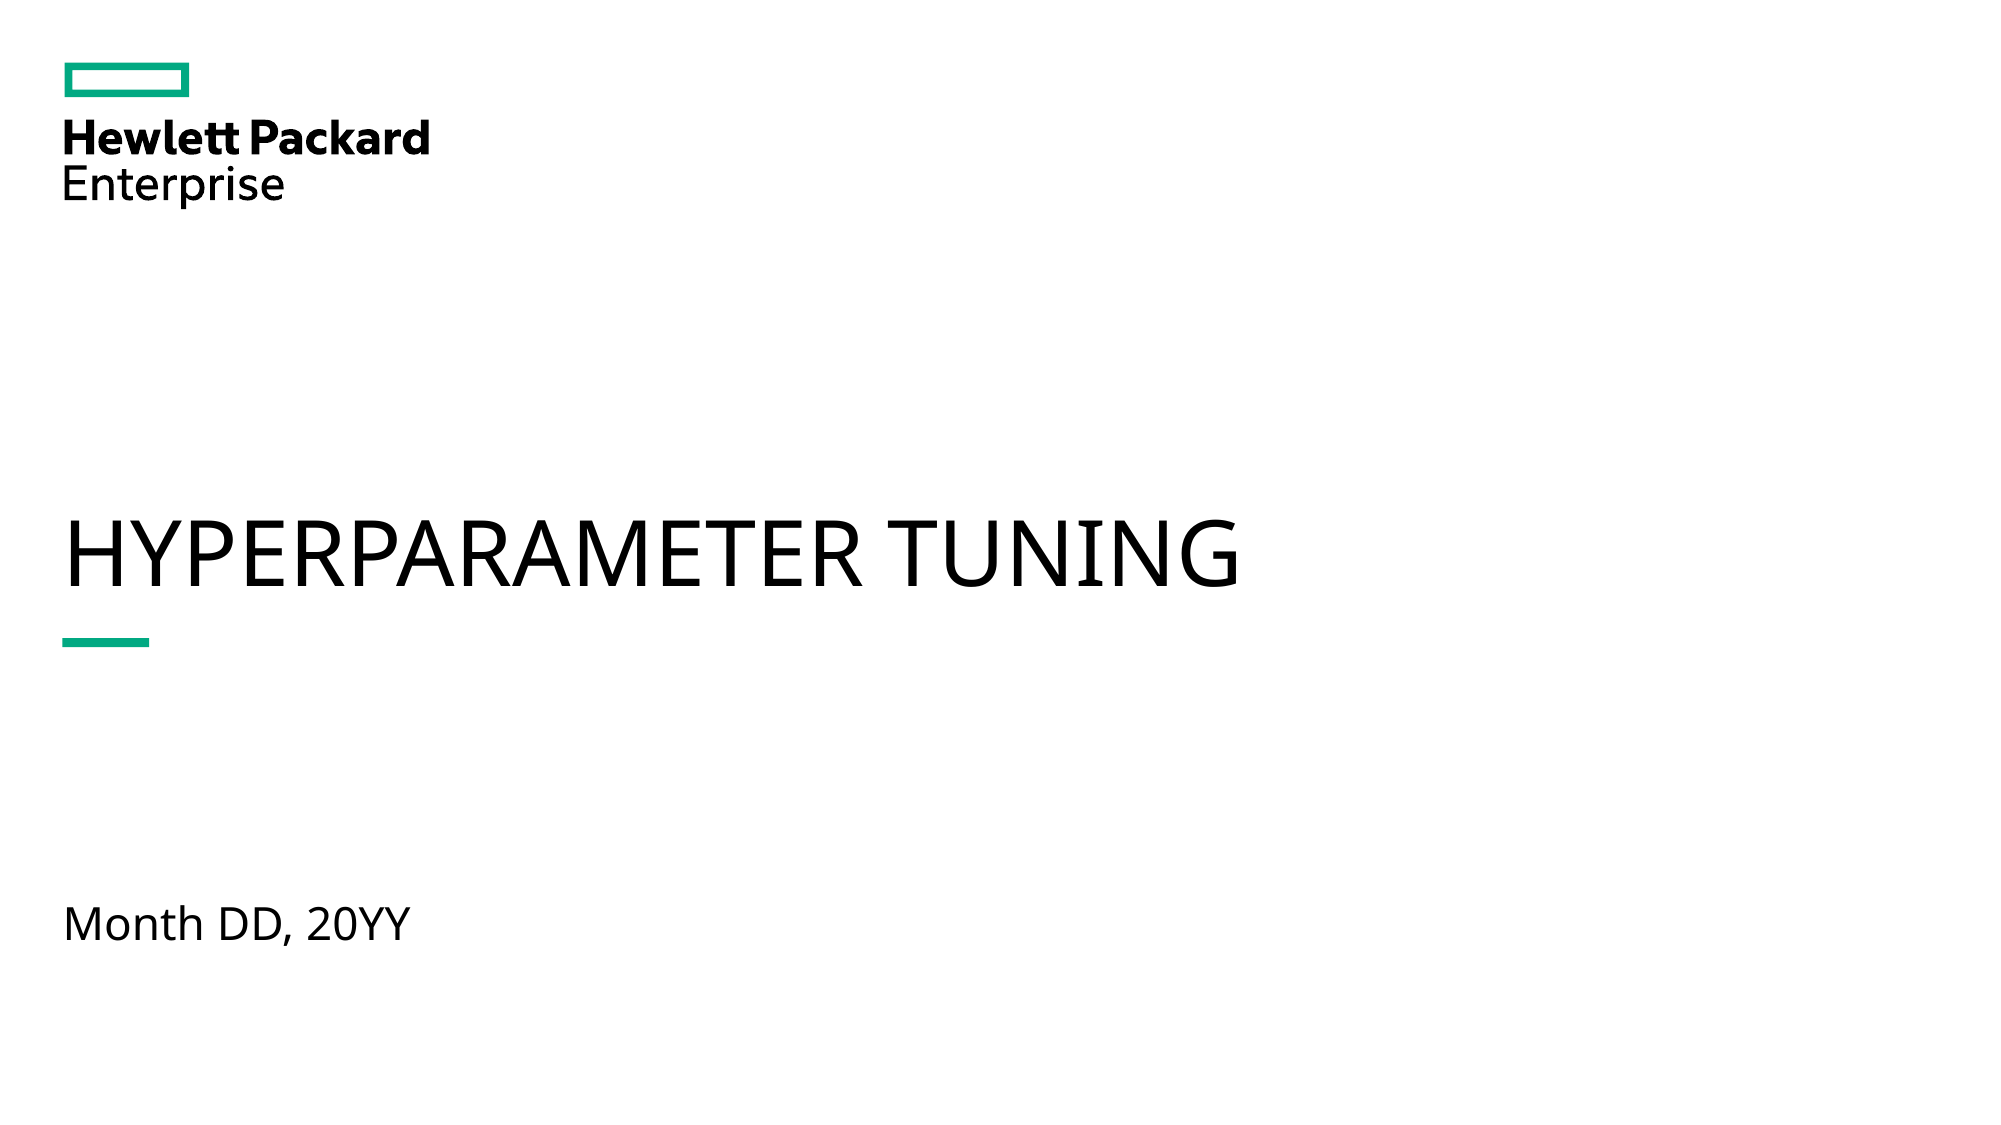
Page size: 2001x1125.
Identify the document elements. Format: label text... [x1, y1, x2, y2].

list Month DD, 20YY [43, 881, 953, 946]
title Hyperparameter Tuning [43, 302, 1926, 624]
